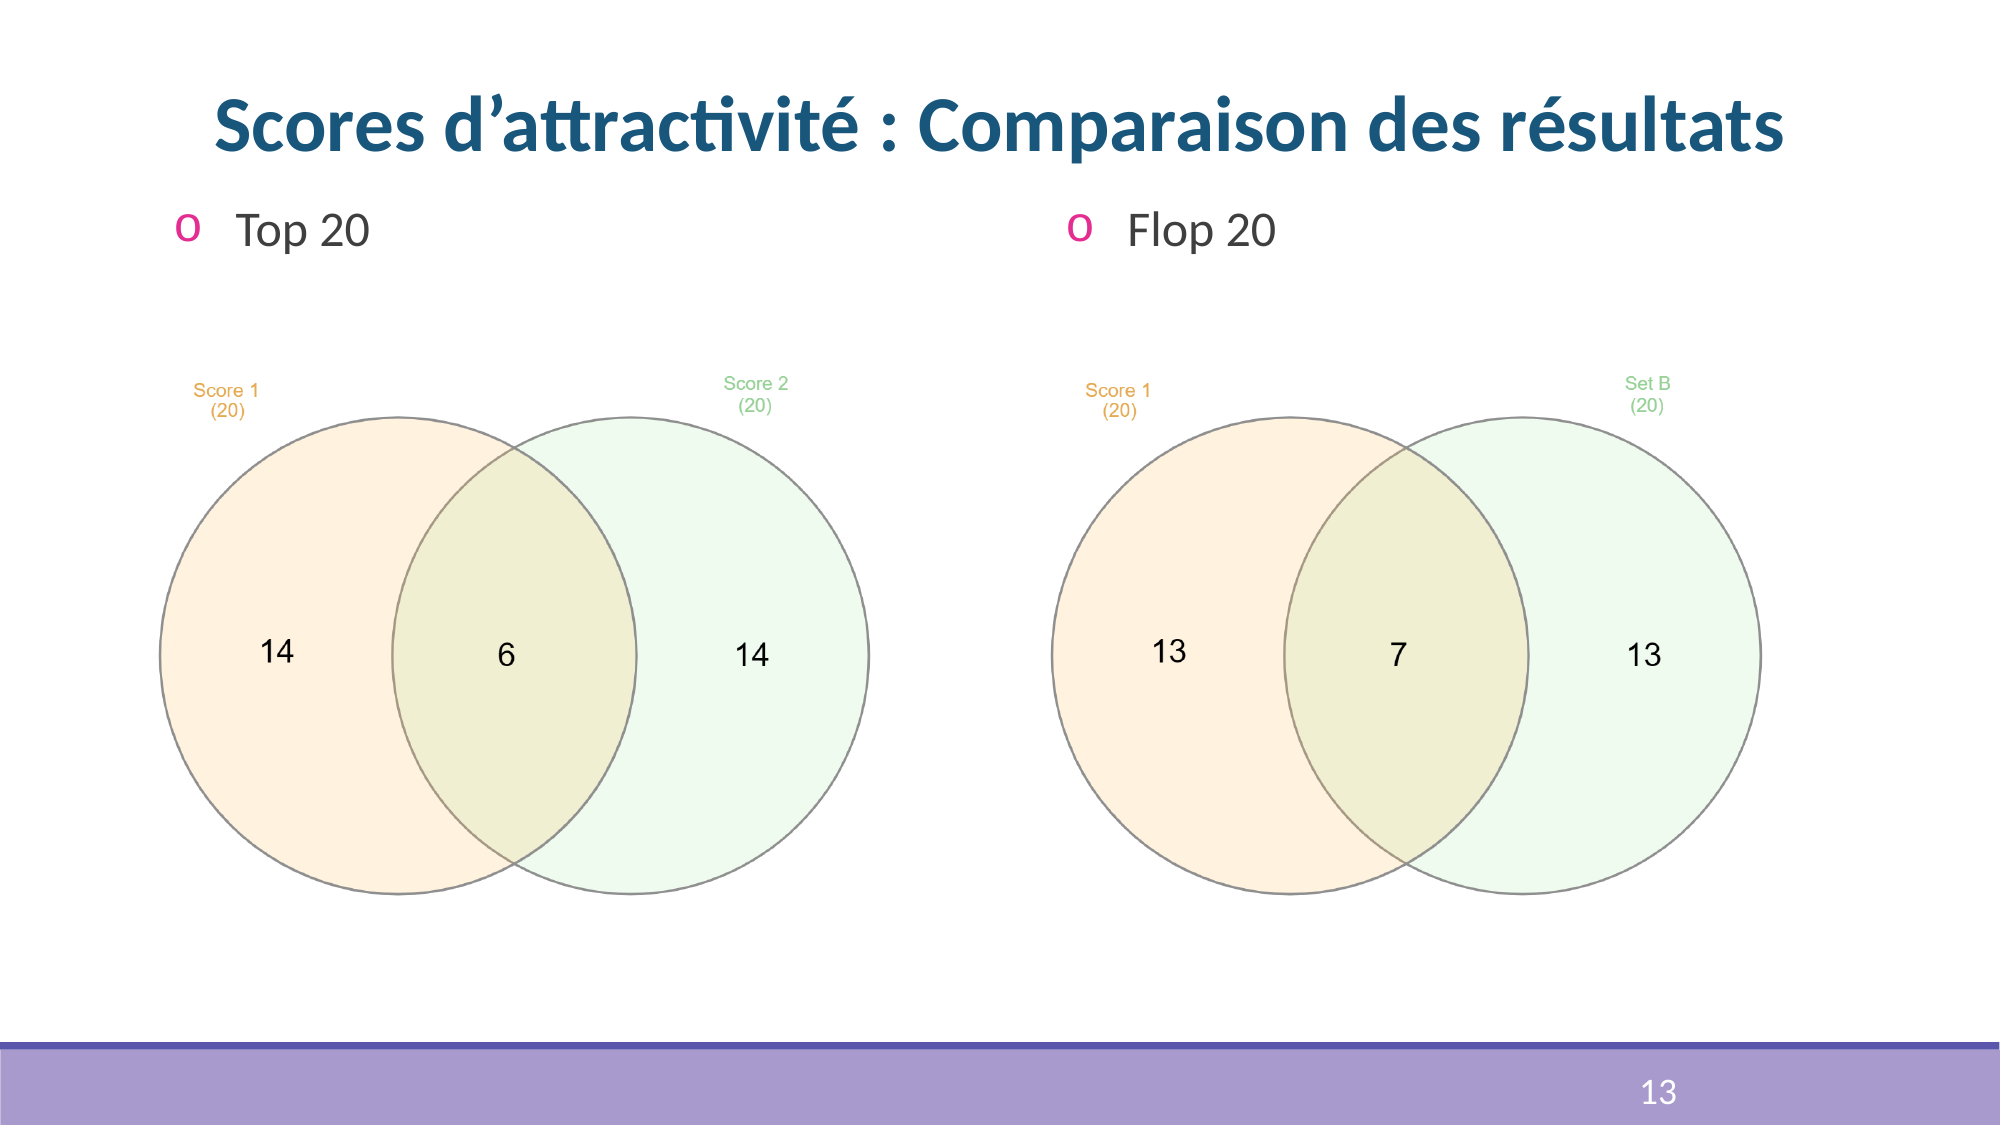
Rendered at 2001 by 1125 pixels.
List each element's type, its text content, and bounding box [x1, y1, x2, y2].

title Scores d’attractivité : Comparaison des résultats [137, 58, 1863, 197]
slide_number 13 [1624, 1059, 1840, 1120]
list Flop 20 [1052, 196, 1863, 857]
picture [137, 311, 885, 1032]
picture [1029, 311, 1777, 1032]
list Top 20 [160, 196, 971, 857]
